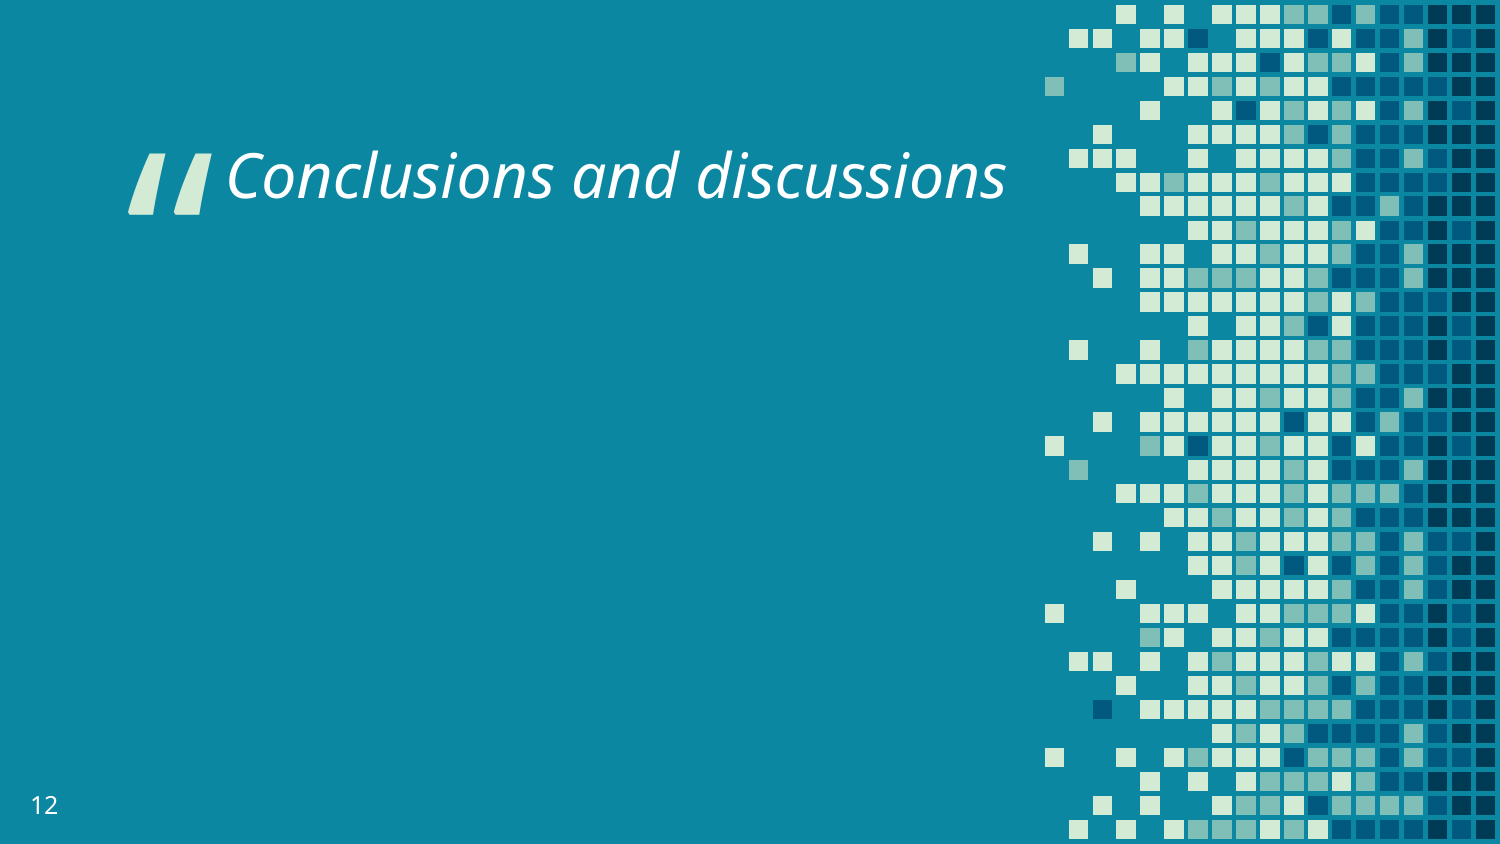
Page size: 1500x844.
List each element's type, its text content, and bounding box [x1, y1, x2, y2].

slide_number 12 [15, 774, 105, 839]
list Conclusions and discussions [209, 121, 1115, 224]
